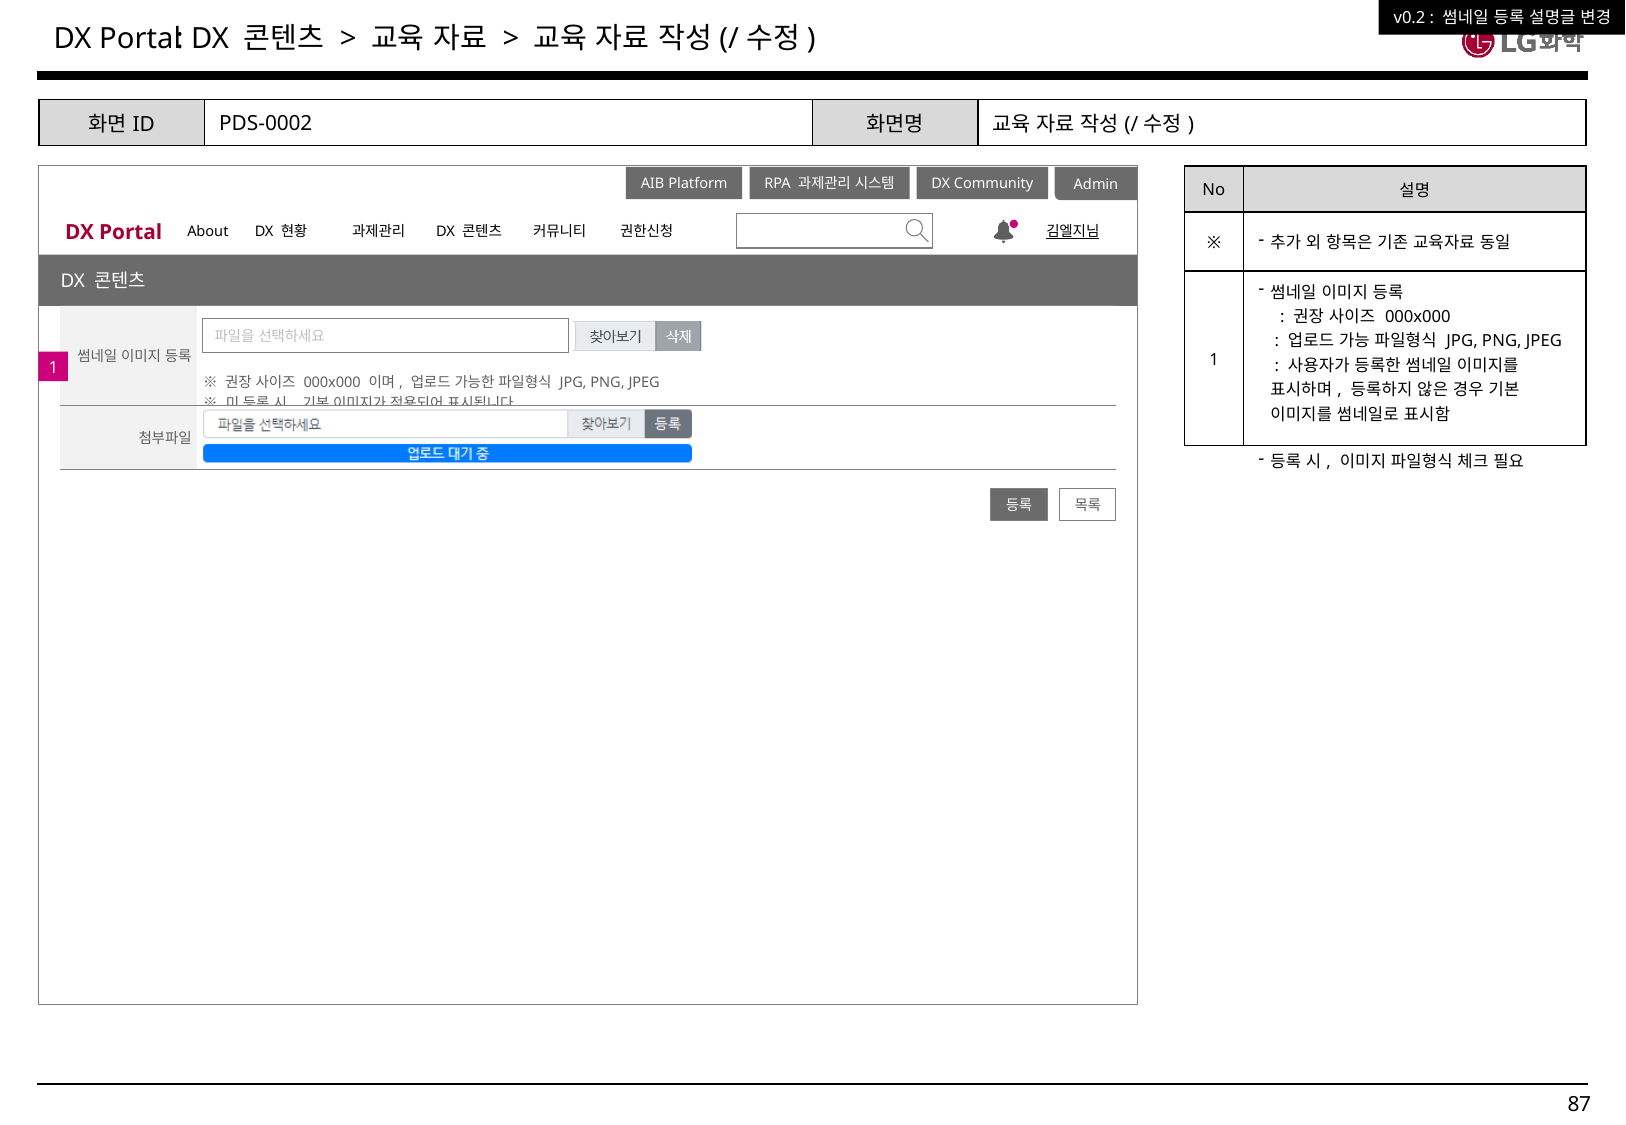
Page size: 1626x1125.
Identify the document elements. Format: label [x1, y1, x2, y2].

table_cell [1185, 272, 1243, 445]
table_header [60, 306, 1116, 405]
table_header [813, 100, 977, 145]
table_header [1185, 167, 1243, 211]
table_cell [1185, 213, 1243, 270]
table_header [40, 100, 204, 145]
text_box [37, 165, 1138, 1006]
table_cell [1244, 213, 1585, 270]
table_cell [1244, 272, 1585, 445]
text_box [1378, 0, 1625, 35]
table_header [979, 100, 1585, 145]
text_box [161, 12, 831, 62]
picture [1457, 35, 1588, 62]
table_header [1244, 167, 1585, 211]
table_header [205, 100, 812, 145]
picture [202, 406, 692, 466]
table_cell [60, 406, 1116, 469]
